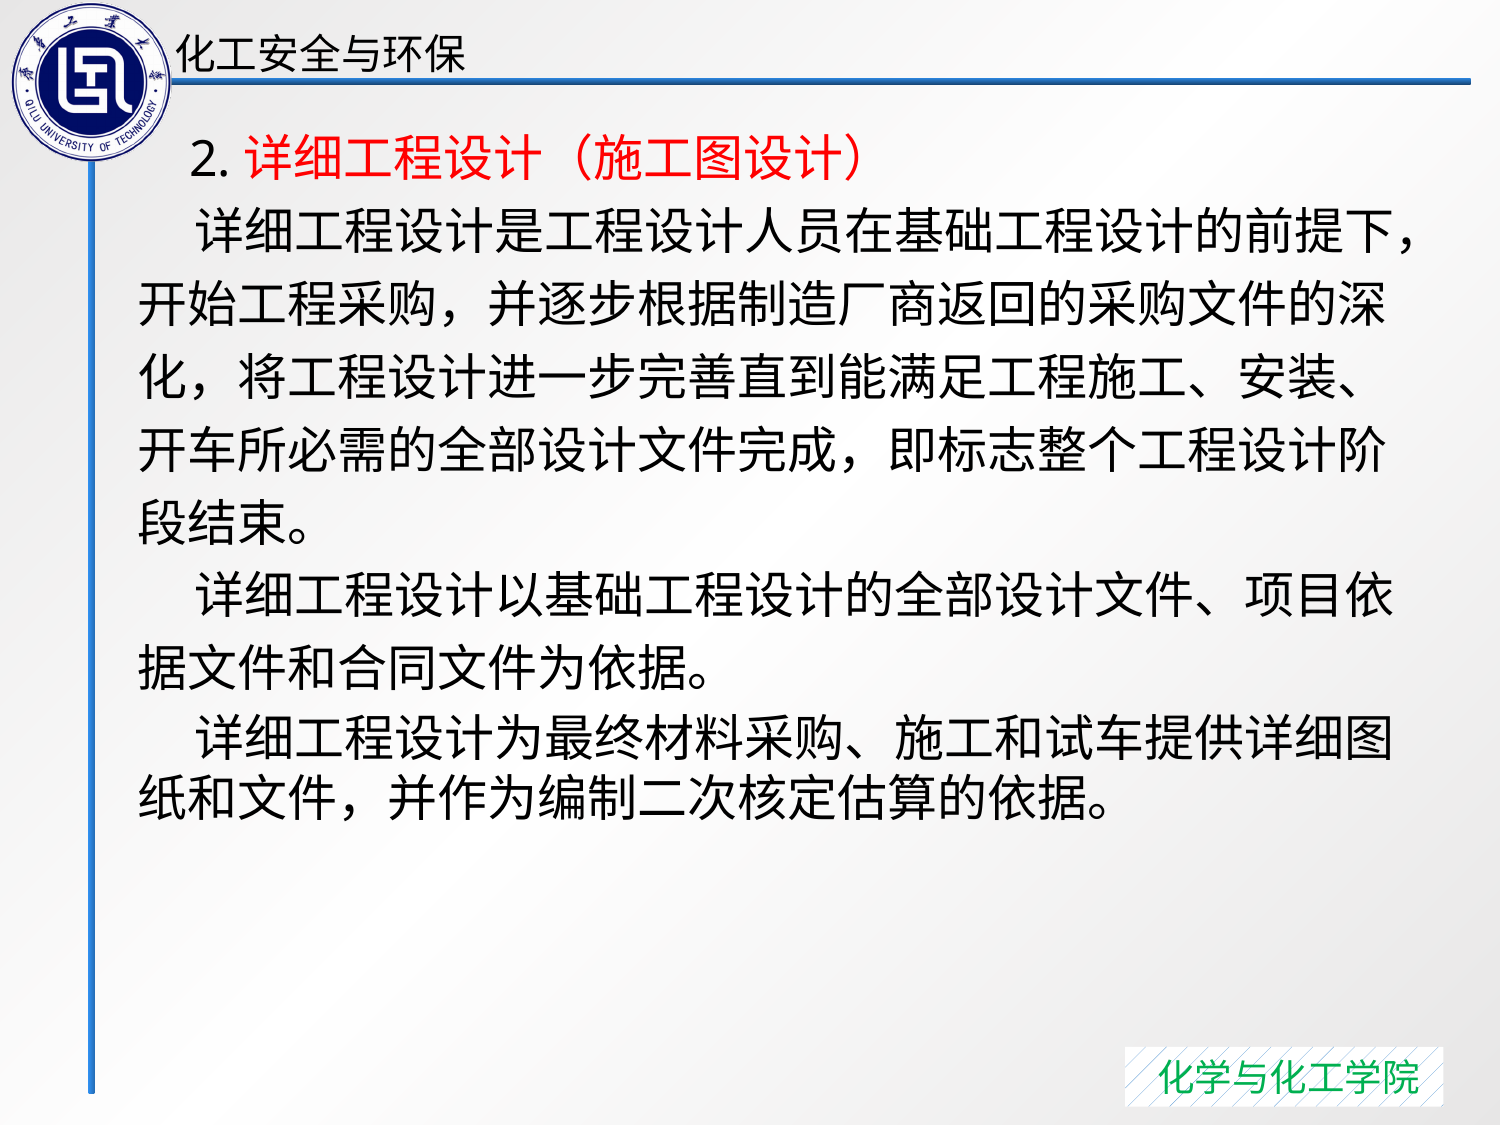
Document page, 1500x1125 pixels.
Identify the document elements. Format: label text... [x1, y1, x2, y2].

picture [11, 2, 172, 162]
list 2.详细工程设计（施工图设计） 详细工程设计是工程设计人员在基础工程设计的前提下，开始工程采购，并逐步根据制造厂商返回的采购文件的深化，将工程设计进一步完善直到能满足工程施工、安装、开车所必需的全部设计文件完成，即标志整个工程设计阶段结束。 详细工程设计以基础工程设计的全部设计文件、项目依据文件和合同文件为依据。 详细工程设计为最终材料采购、施工和试车提供详细图纸和文件，并作为编制二次核定估算的依据。 [122, 105, 1448, 1048]
